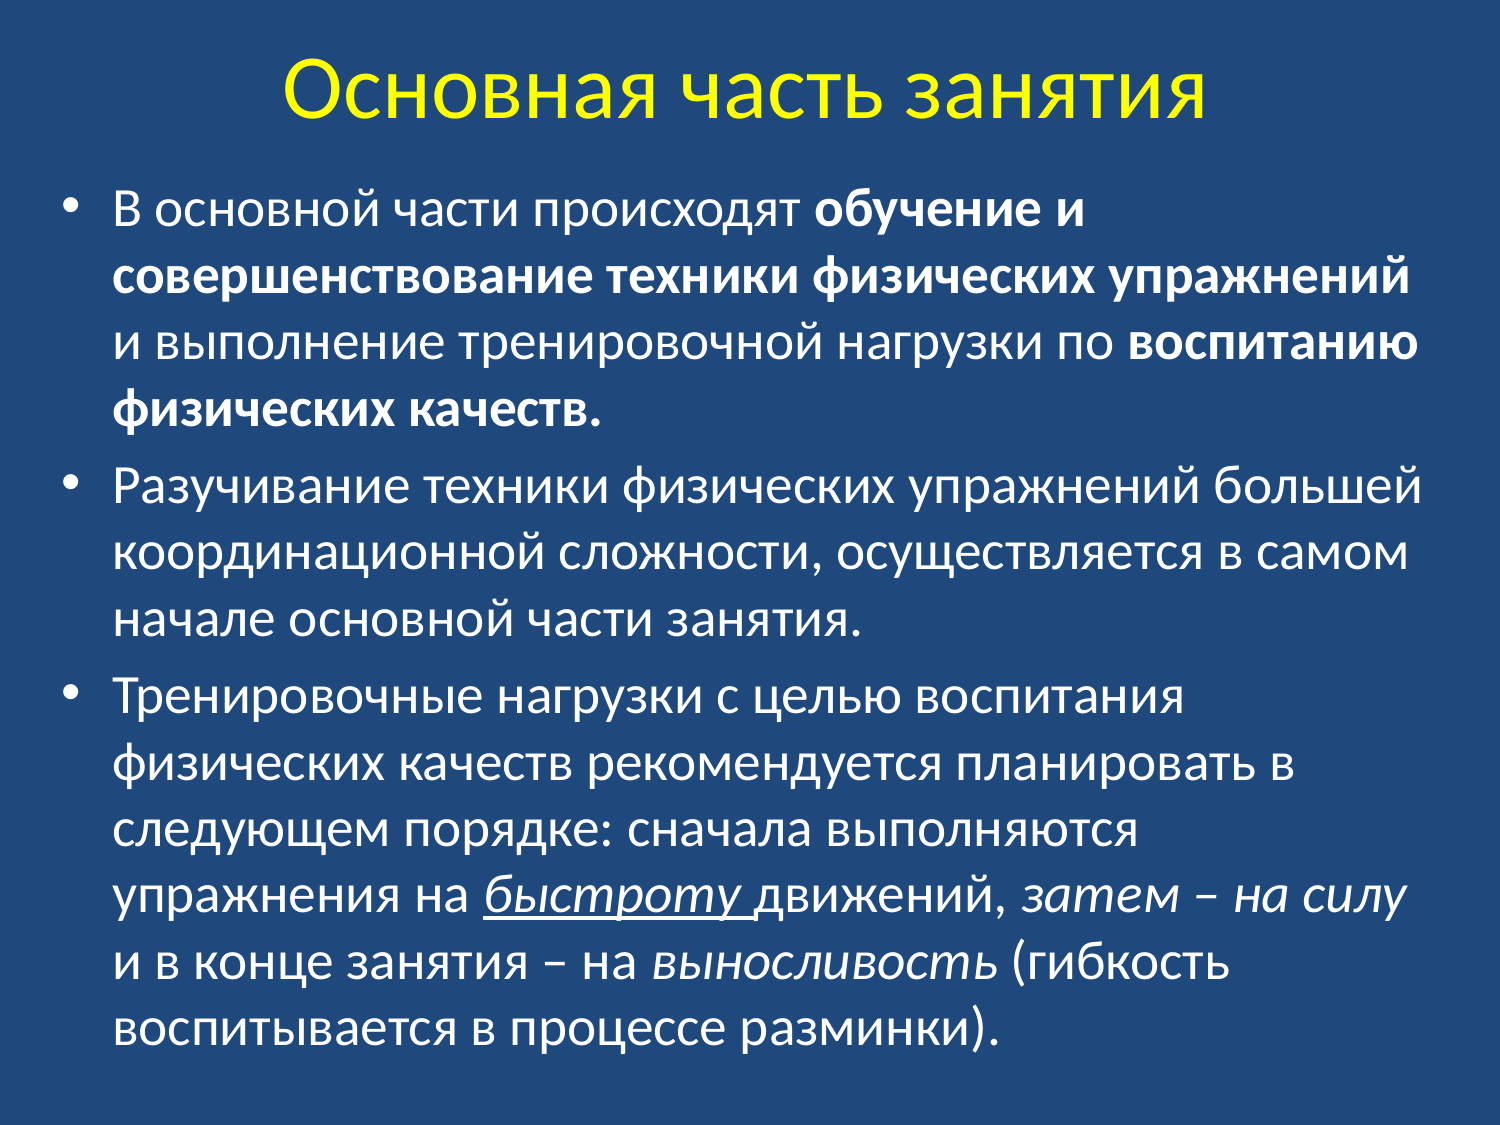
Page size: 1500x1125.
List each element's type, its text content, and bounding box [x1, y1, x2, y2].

list В основной части происходят обучение и совершенствование техники физических упражнений и выполнение тренировочной нагрузки по воспитанию физических качеств. Разучивание техники физических упражнений большей координационной сложности, осуществляется в самом начале основной части занятия. Тренировочные нагрузки с целью воспитания физических качеств рекомендуется планировать в следующем порядке: сначала выполняются упражнения на быстроту движений, затем – на силу и в конце занятия – на выносливость (гибкость воспитывается в процессе разминки). [46, 164, 1454, 1090]
title Основная часть занятия [75, 0, 1418, 164]
